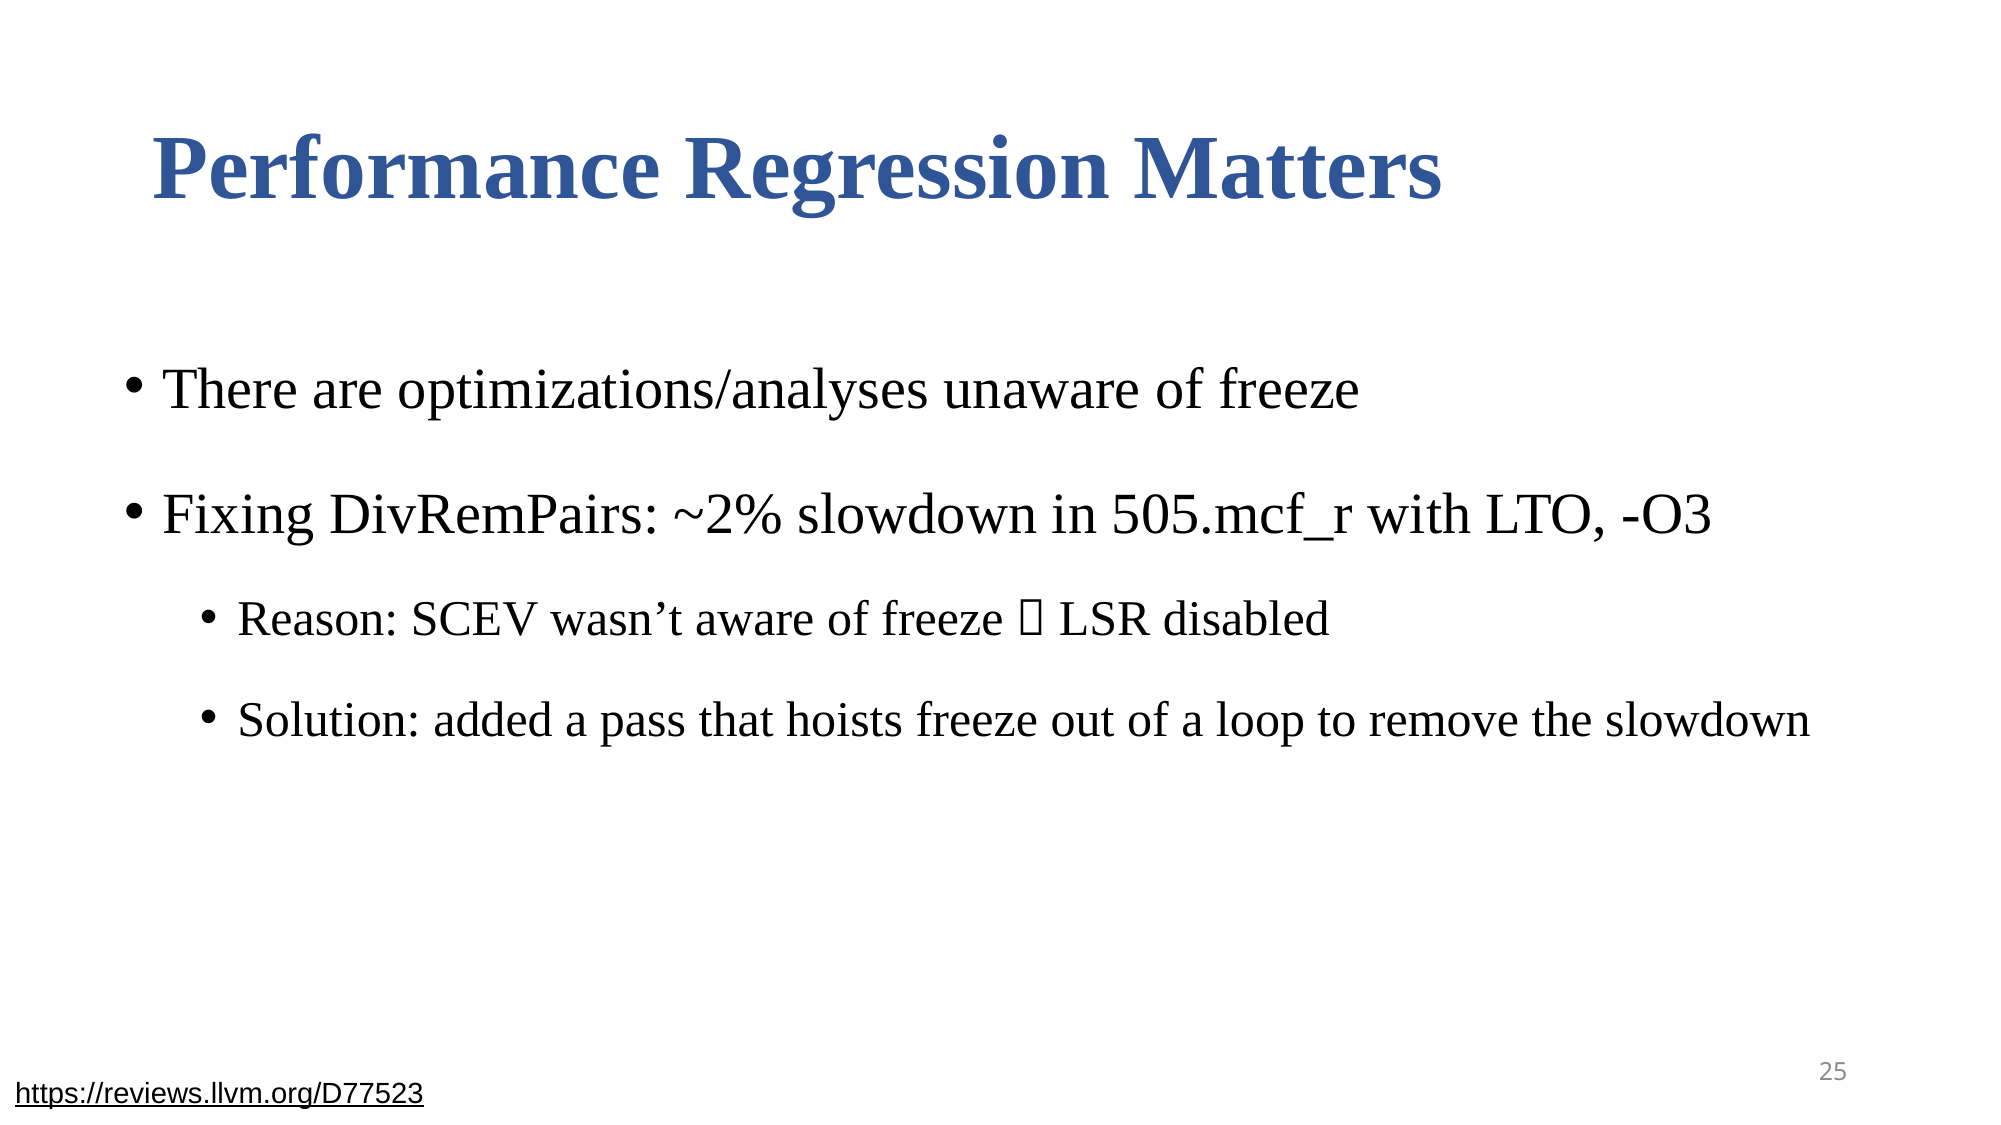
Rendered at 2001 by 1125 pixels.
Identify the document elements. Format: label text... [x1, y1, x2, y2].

title Performance Regression Matters [137, 59, 1863, 278]
list There are optimizations/analyses unaware of freeze Fixing DivRemPairs: ~2% slowdown in 505.mcf_r with LTO, -O3 Reason: SCEV wasn’t aware of freeze  LSR disabled Solution: added a pass that hoists freeze out of a loop to remove the slowdown [109, 307, 1891, 1013]
slide_number 25 [1412, 1042, 1863, 1103]
text_box https://reviews.llvm.org/D77523 [0, 1067, 448, 1117]
